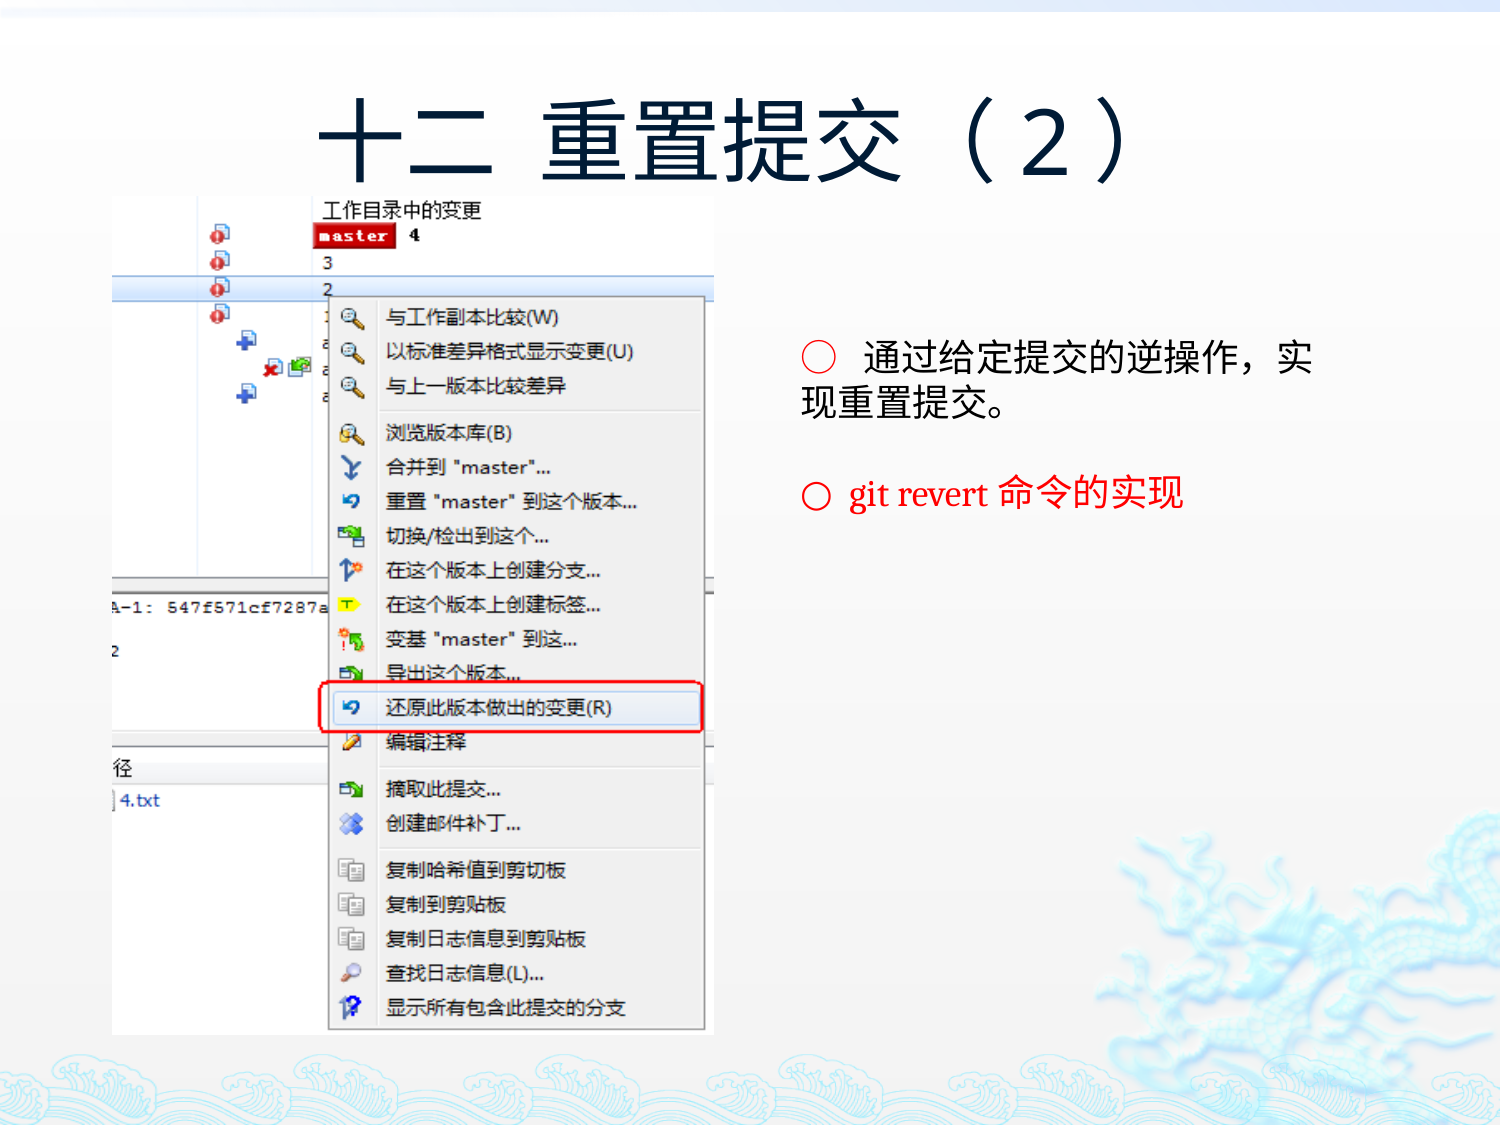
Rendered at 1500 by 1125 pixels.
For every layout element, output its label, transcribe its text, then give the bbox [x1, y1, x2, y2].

text_box ○ 通过给定提交的逆操作，实现重置提交。 ○ git revert命令的实现 [785, 326, 1341, 611]
title 十二 重置提交（2） [75, 45, 1425, 233]
picture [111, 195, 714, 1036]
